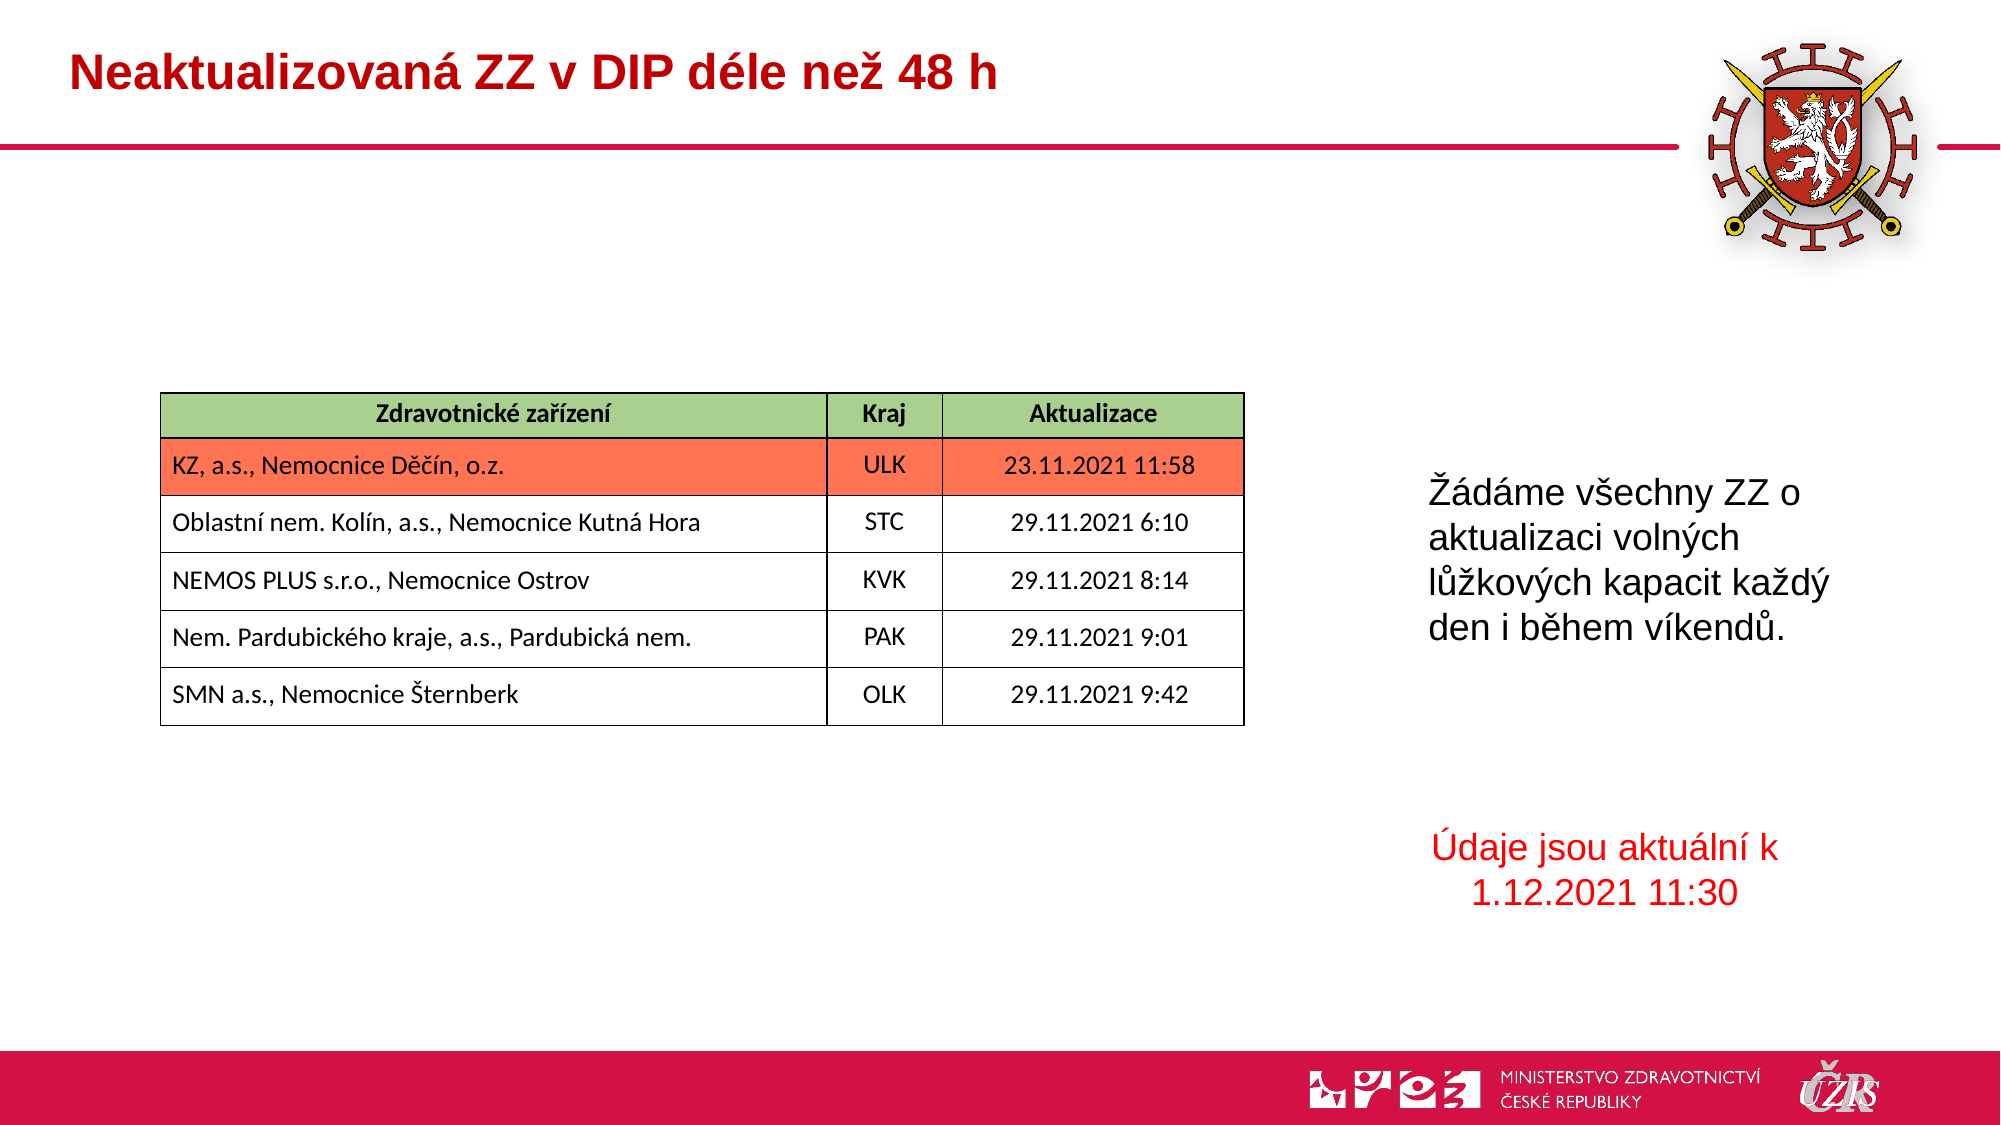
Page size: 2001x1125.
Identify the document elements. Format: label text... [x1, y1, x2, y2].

table_cell 29.11.2021 9:01 [943, 611, 1243, 667]
table_cell OLK [828, 668, 942, 725]
table_cell 29.11.2021 9:42 [943, 668, 1243, 725]
table_cell 29.11.2021 8:14 [943, 553, 1243, 610]
table_header Zdravotnické zařízení [161, 394, 826, 437]
table_cell Nem. Pardubického kraje, a.s., Pardubická nem. [161, 611, 826, 667]
table_header Kraj [828, 394, 942, 437]
table_cell KZ, a.s., Nemocnice Děčín, o.z. [161, 439, 826, 495]
table_cell Oblastní nem. Kolín, a.s., Nemocnice Kutná Hora [161, 496, 826, 552]
table_cell 29.11.2021 6:10 [943, 496, 1243, 552]
table_cell PAK [828, 611, 942, 667]
picture [1308, 1068, 1762, 1108]
title Neaktualizovaná ZZ v DIP déle než 48 h [54, 0, 1677, 147]
table_cell SMN a.s., Nemocnice Šternberk [161, 668, 826, 725]
table_cell 23.11.2021 11:58 [943, 439, 1243, 495]
table_header Aktualizace [943, 394, 1243, 437]
picture [1778, 1050, 1901, 1125]
table_cell NEMOS PLUS s.r.o., Nemocnice Ostrov [161, 553, 826, 610]
table_cell ULK [828, 439, 942, 495]
text_box Údaje jsou aktuální k 1.12.2021 11:30 [1413, 815, 1796, 920]
picture [1702, 37, 1923, 257]
table_cell STC [828, 496, 942, 552]
table_cell KVK [828, 553, 942, 610]
text_box Žádáme všechny ZZ o aktualizaci volných lůžkových kapacit každý den i během víkendů. [1413, 460, 1862, 656]
